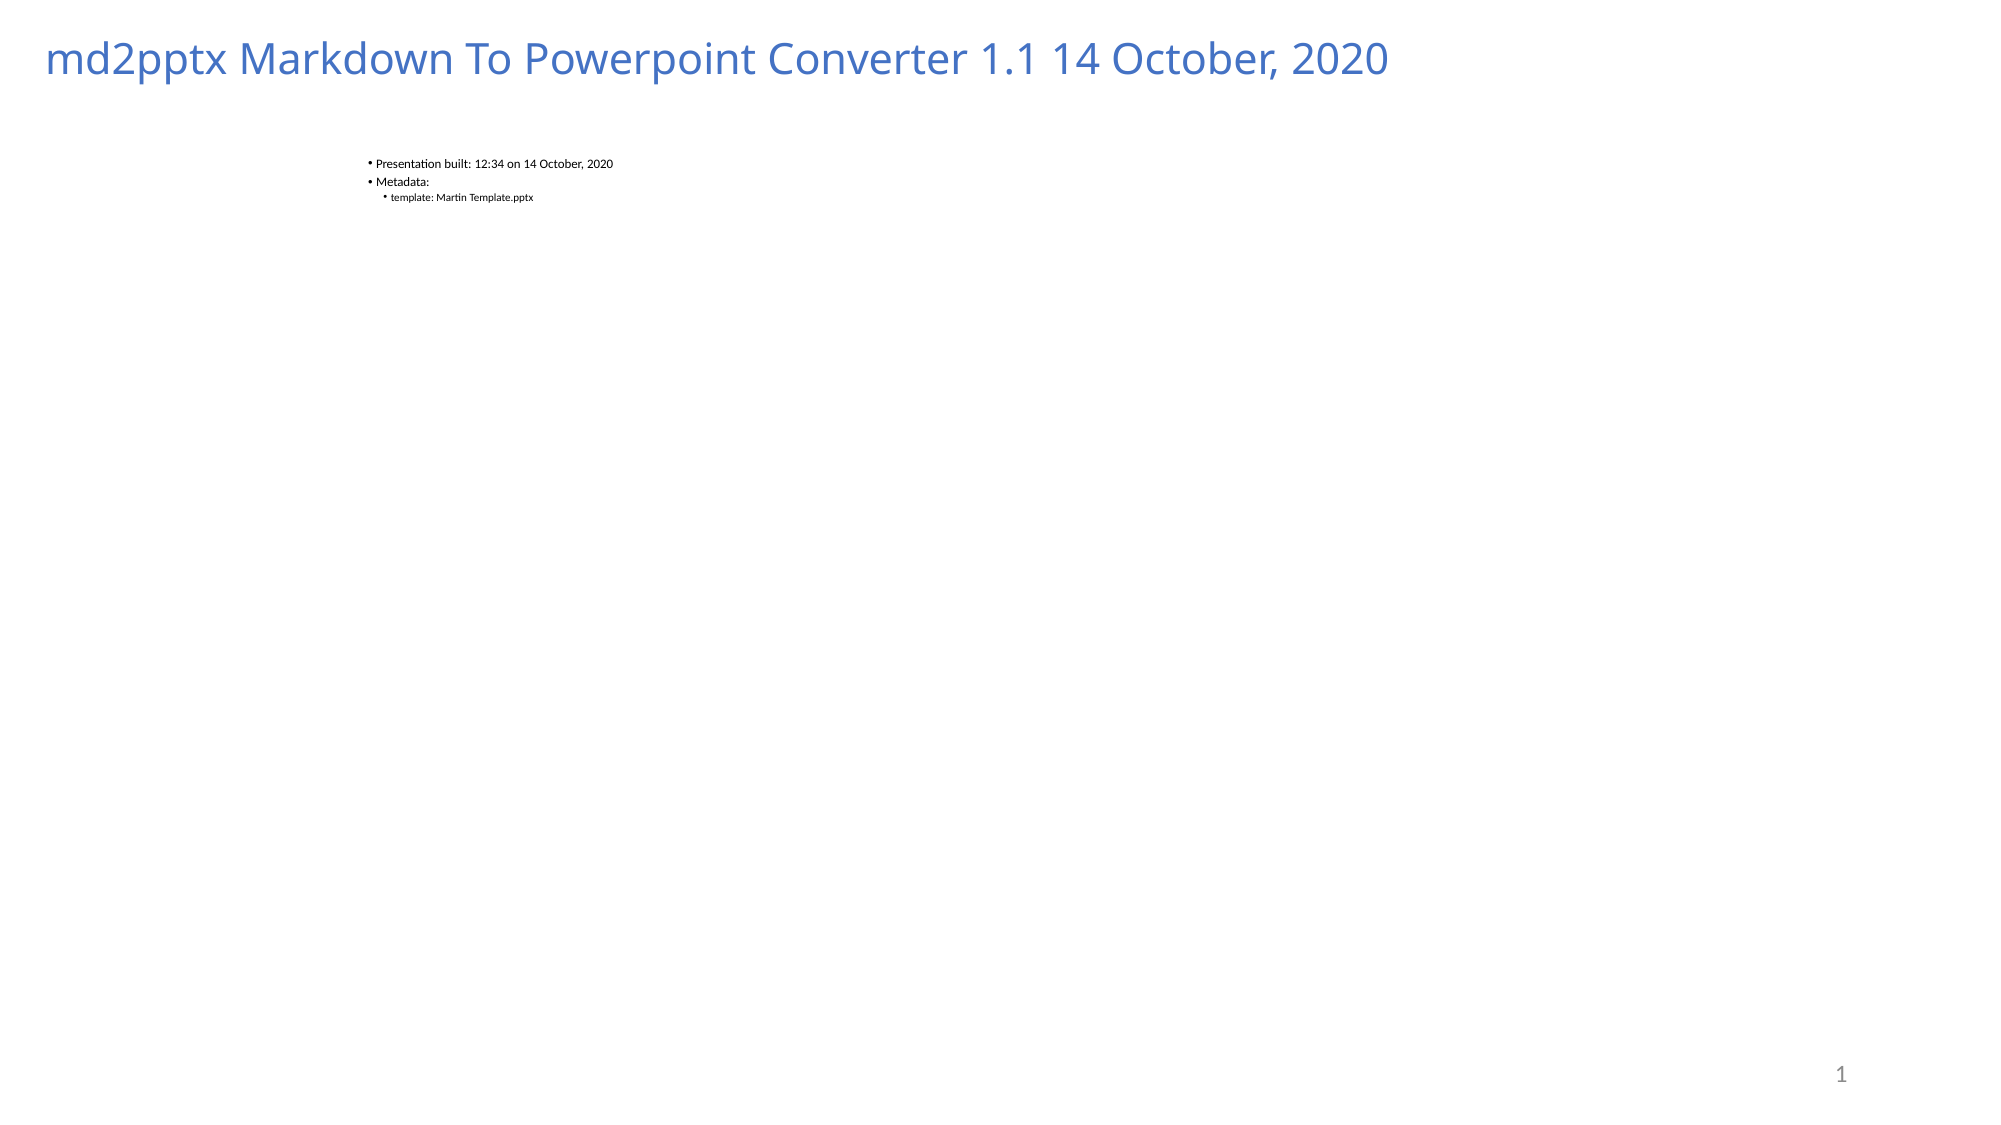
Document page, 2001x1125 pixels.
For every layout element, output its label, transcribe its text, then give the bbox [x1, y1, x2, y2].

list Presentation built: 12:34 on 14 October, 2020 Metadata: template: Martin Template.pptx [353, 149, 1647, 213]
title md2pptx Markdown To Powerpoint Converter 1.1 14 October, 2020 [30, 29, 1970, 93]
slide_number 1 [1412, 1042, 1863, 1103]
